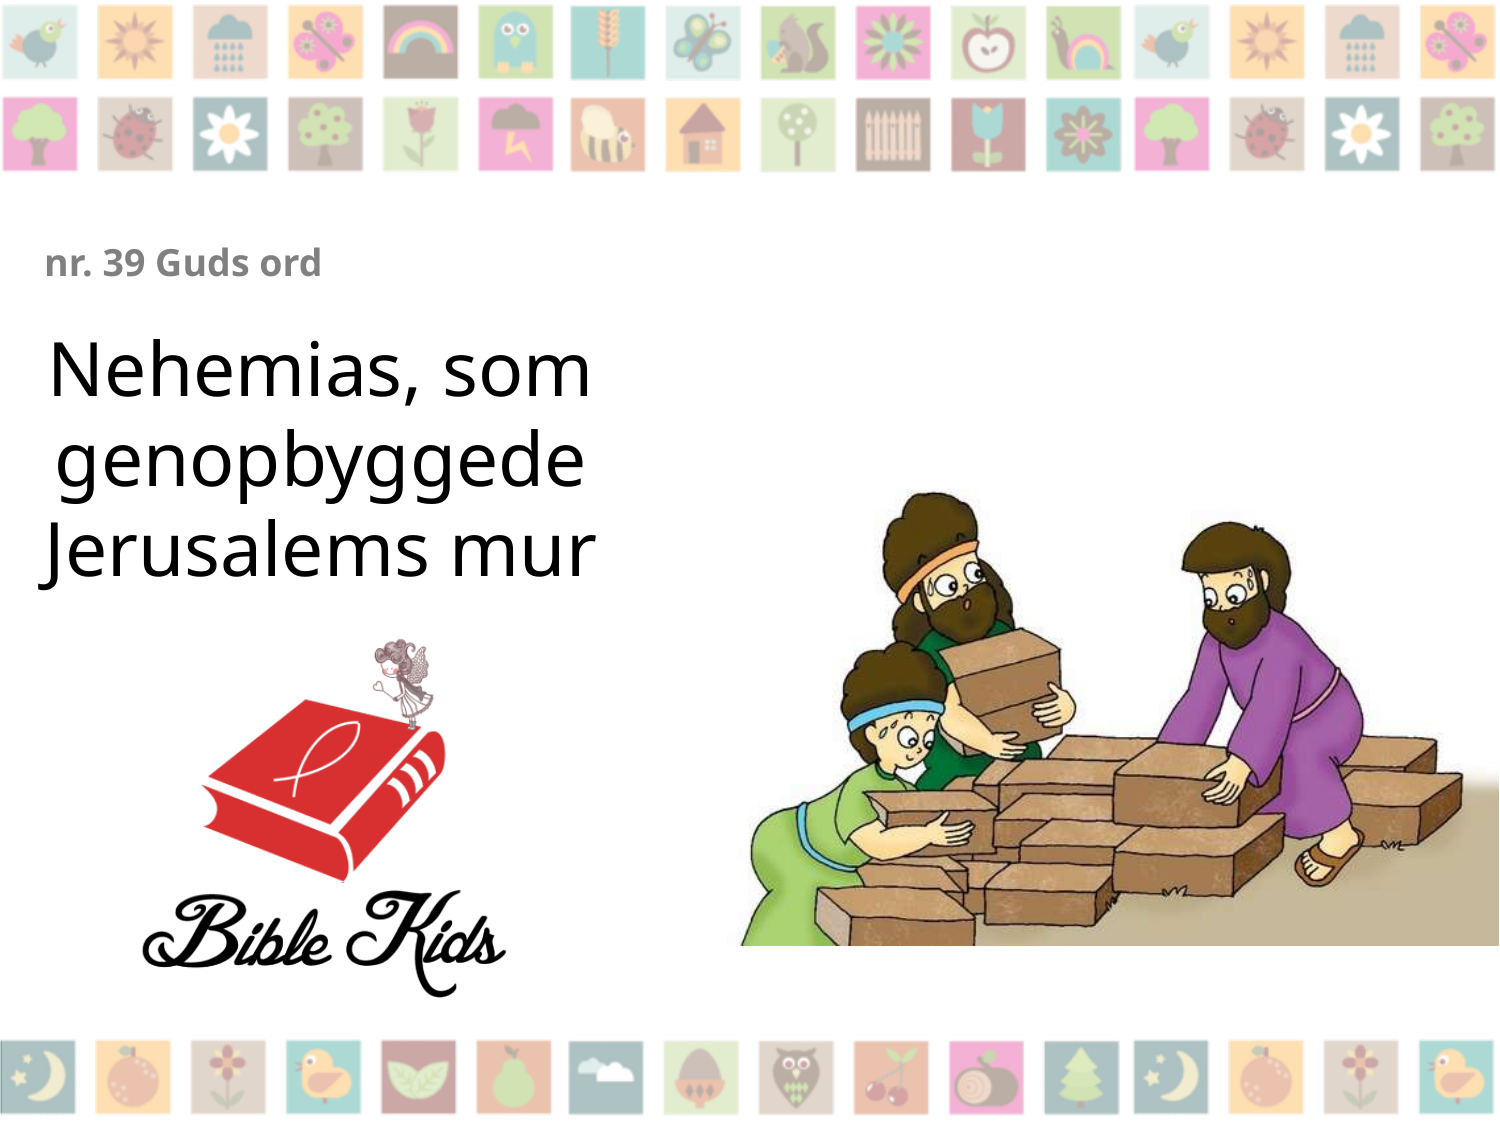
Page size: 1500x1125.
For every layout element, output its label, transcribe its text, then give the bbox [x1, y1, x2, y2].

picture [117, 600, 544, 1027]
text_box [0, 1028, 1500, 1118]
text_box Nehemias, som genopbyggede Jerusalems mur [0, 314, 644, 600]
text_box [0, 3, 1500, 181]
picture [643, 320, 1500, 946]
text_box nr. 39 Guds ord [29, 231, 543, 292]
